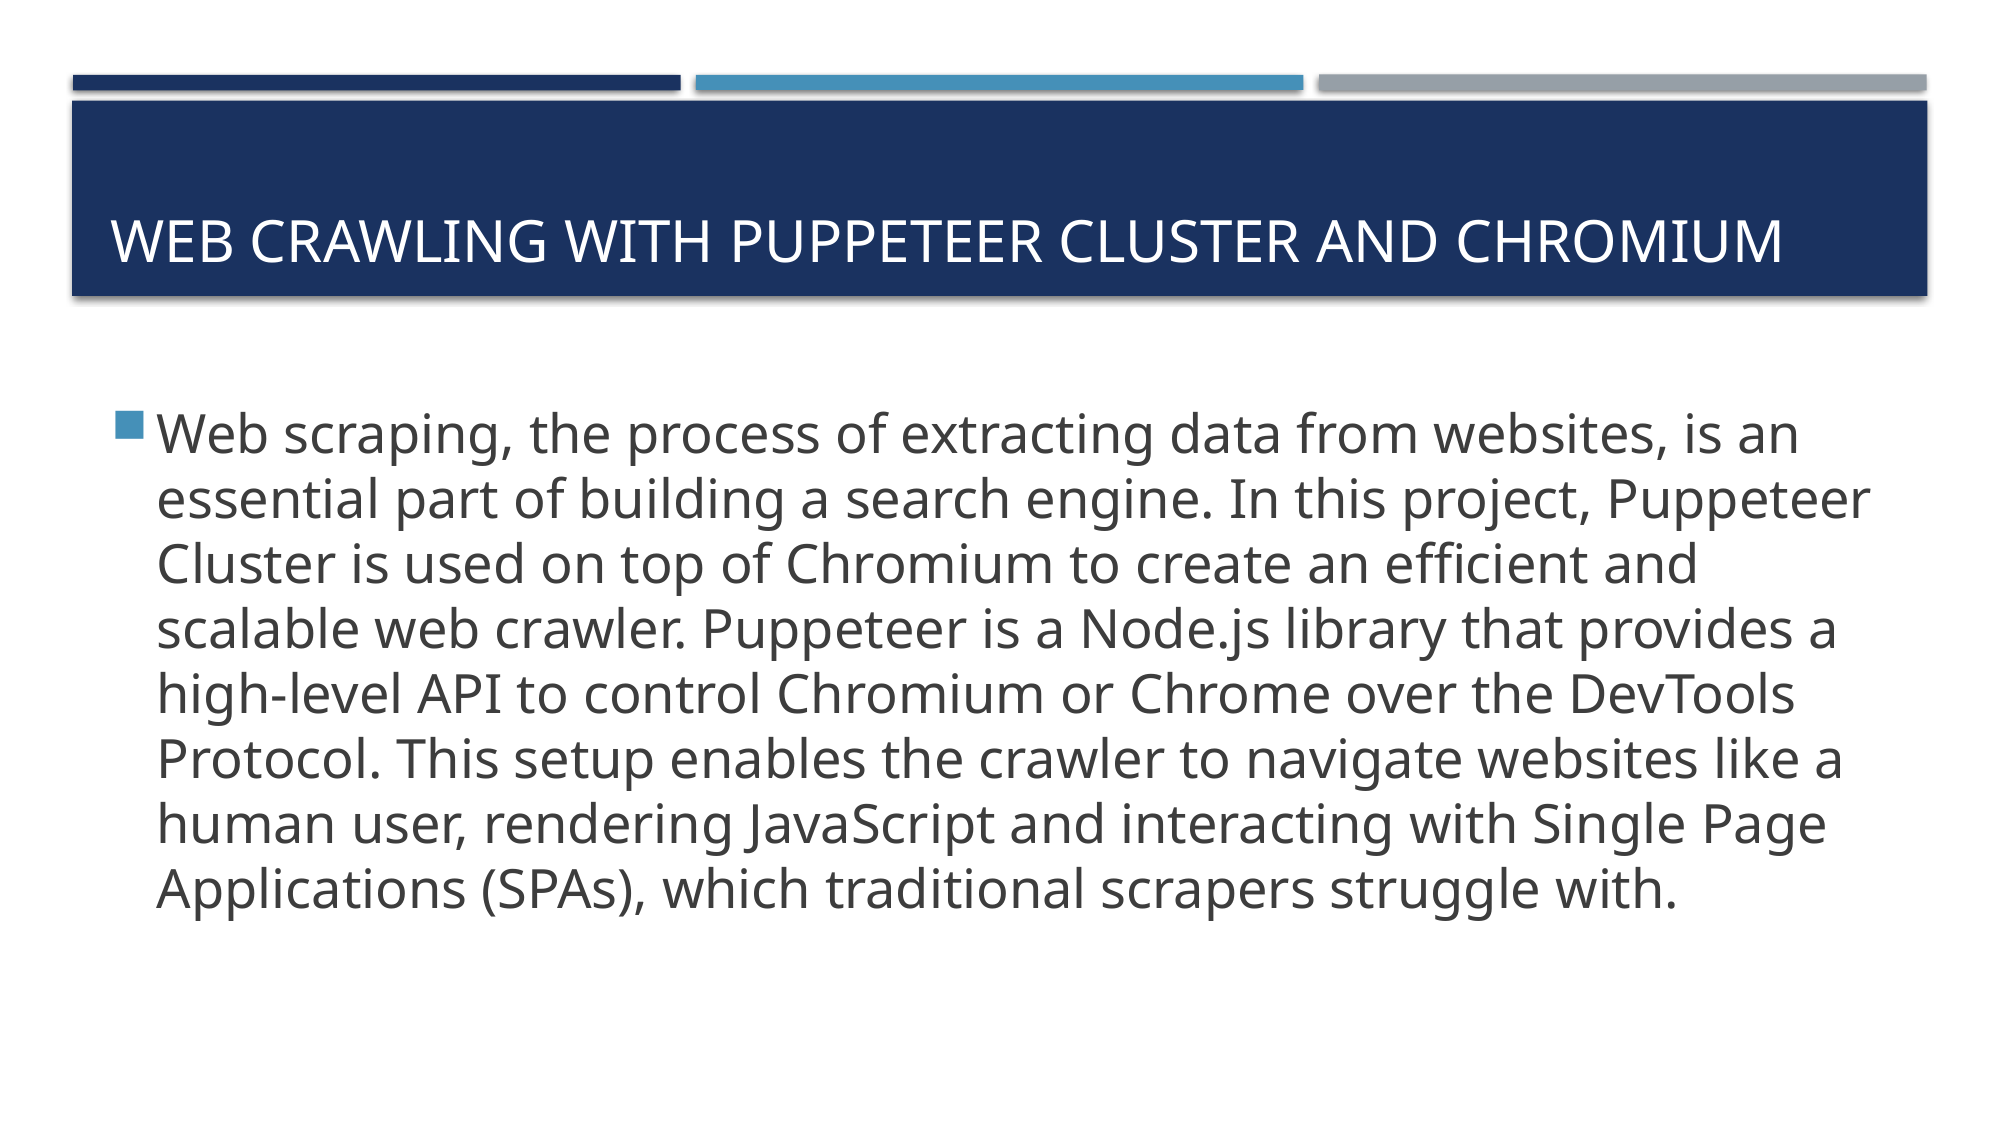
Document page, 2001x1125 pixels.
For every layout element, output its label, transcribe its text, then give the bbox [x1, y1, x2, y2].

title Web Crawling with Puppeteer Cluster and Chromium [95, 115, 1905, 282]
list Web scraping, the process of extracting data from websites, is an essential part of building a search engine. In this project, Puppeteer Cluster is used on top of Chromium to create an efficient and scalable web crawler. Puppeteer is a Node.js library that provides a high-level API to control Chromium or Chrome over the DevTools Protocol. This setup enables the crawler to navigate websites like a human user, rendering JavaScript and interacting with Single Page Applications (SPAs), which traditional scrapers struggle with. [95, 357, 1905, 962]
